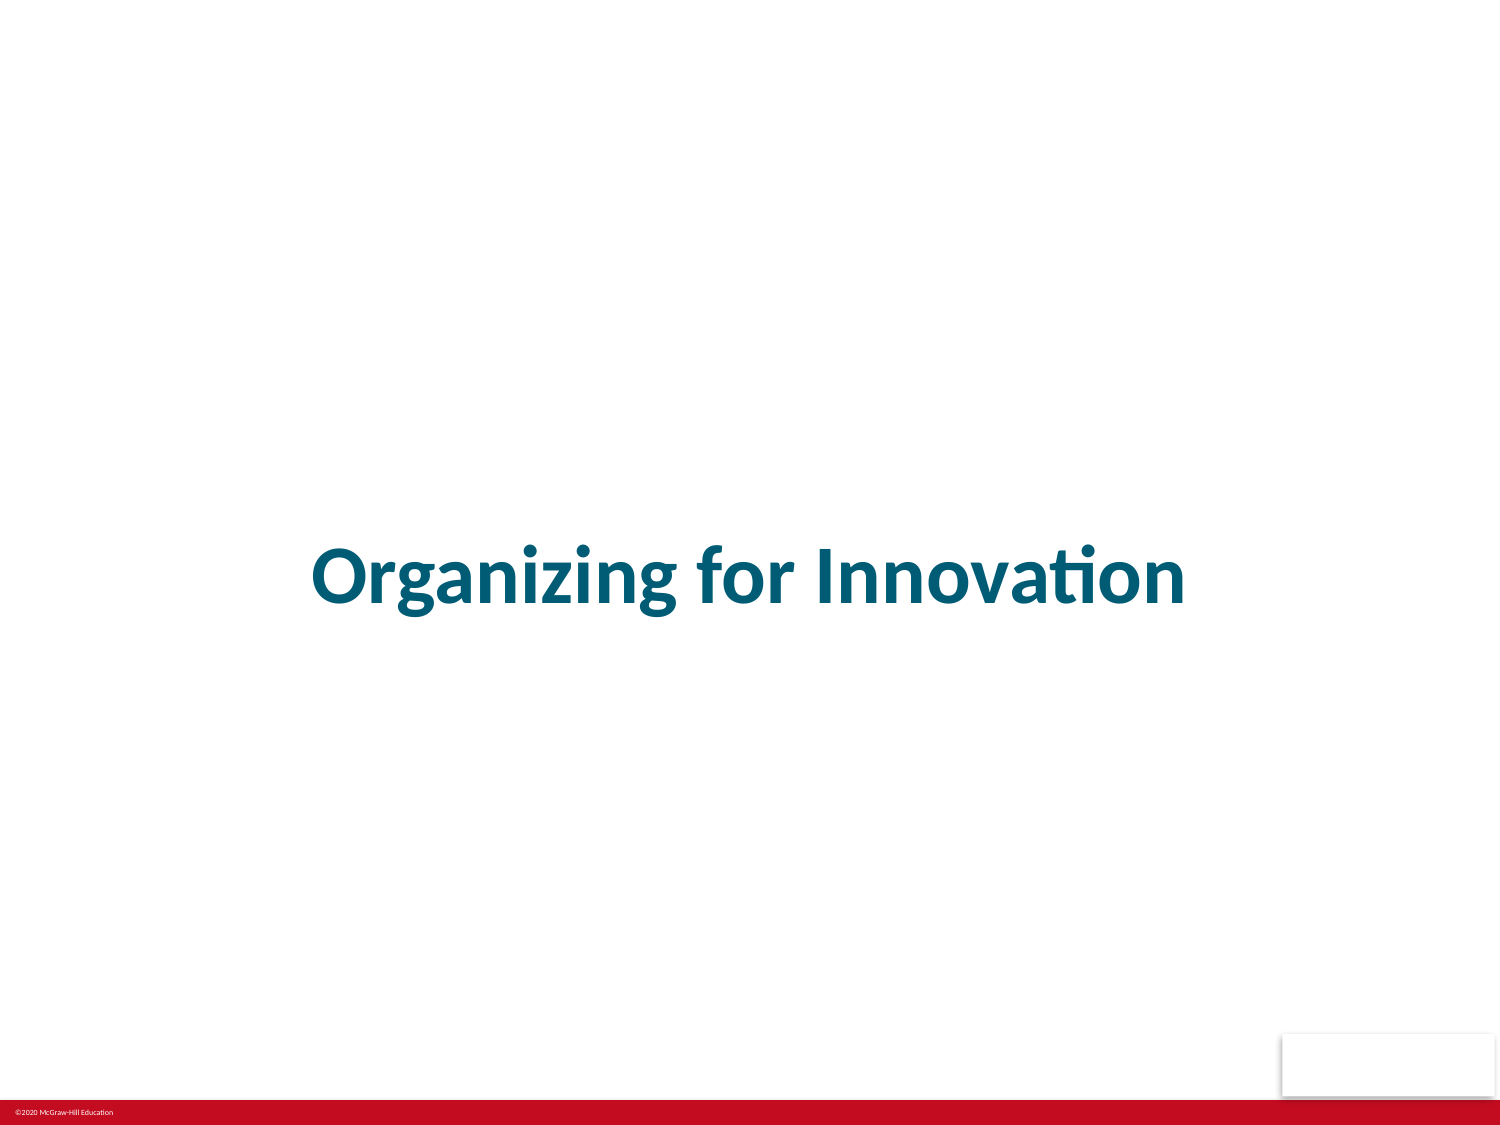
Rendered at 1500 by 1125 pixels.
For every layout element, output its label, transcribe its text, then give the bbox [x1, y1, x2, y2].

list Organizing for Innovation [75, 512, 1425, 963]
